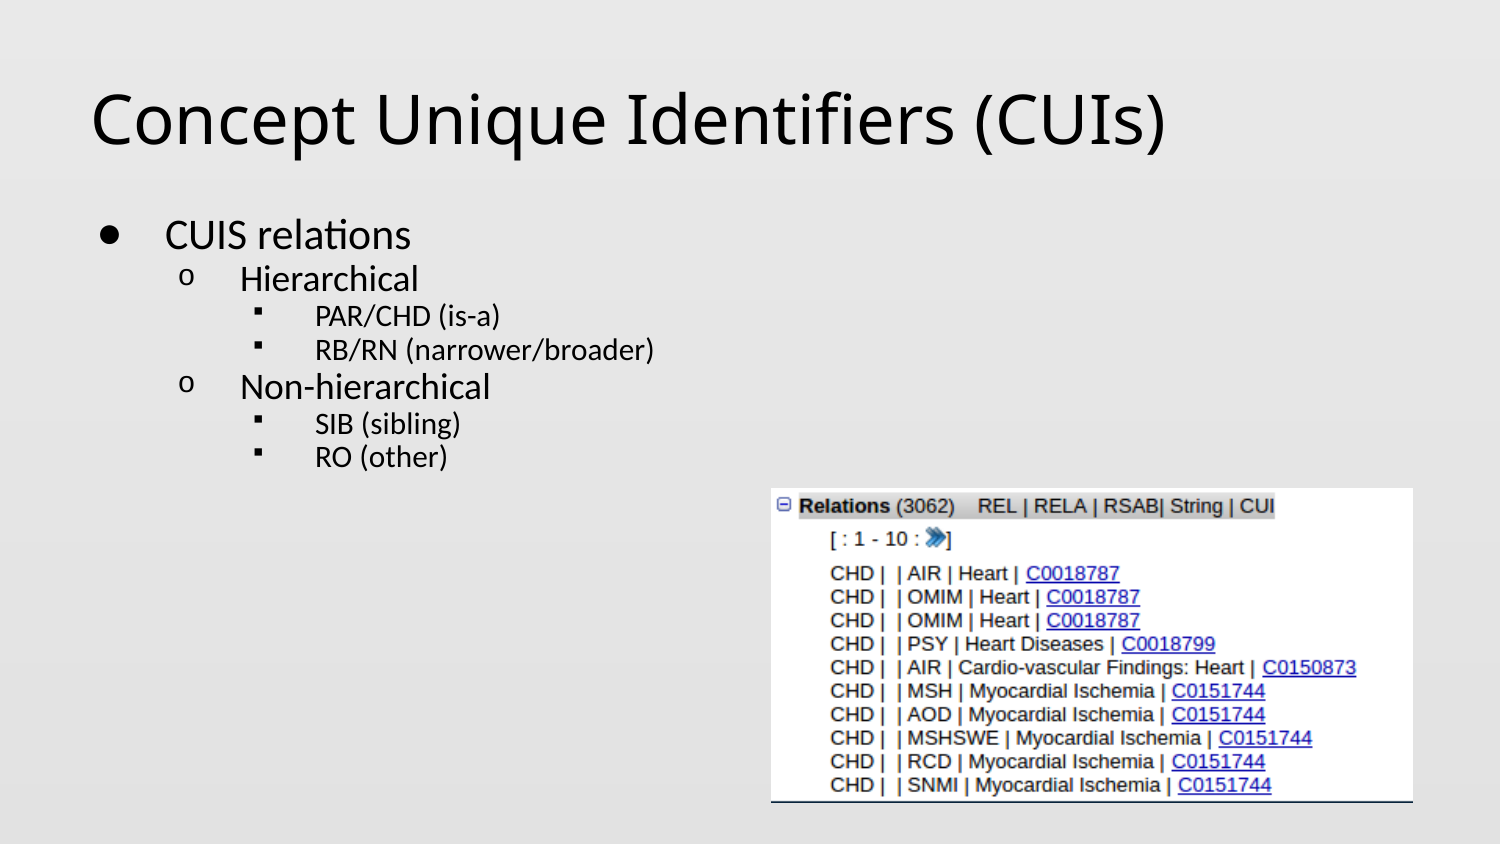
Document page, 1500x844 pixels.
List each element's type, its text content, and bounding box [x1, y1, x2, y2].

list CUIS relations Hierarchical PAR/CHD (is-a) RB/RN (narrower/broader) Non-hierarchical SIB (sibling) RO (other) [75, 196, 1425, 808]
picture [771, 488, 1413, 803]
title Concept Unique Identifiers (CUIs) [75, 33, 1425, 175]
